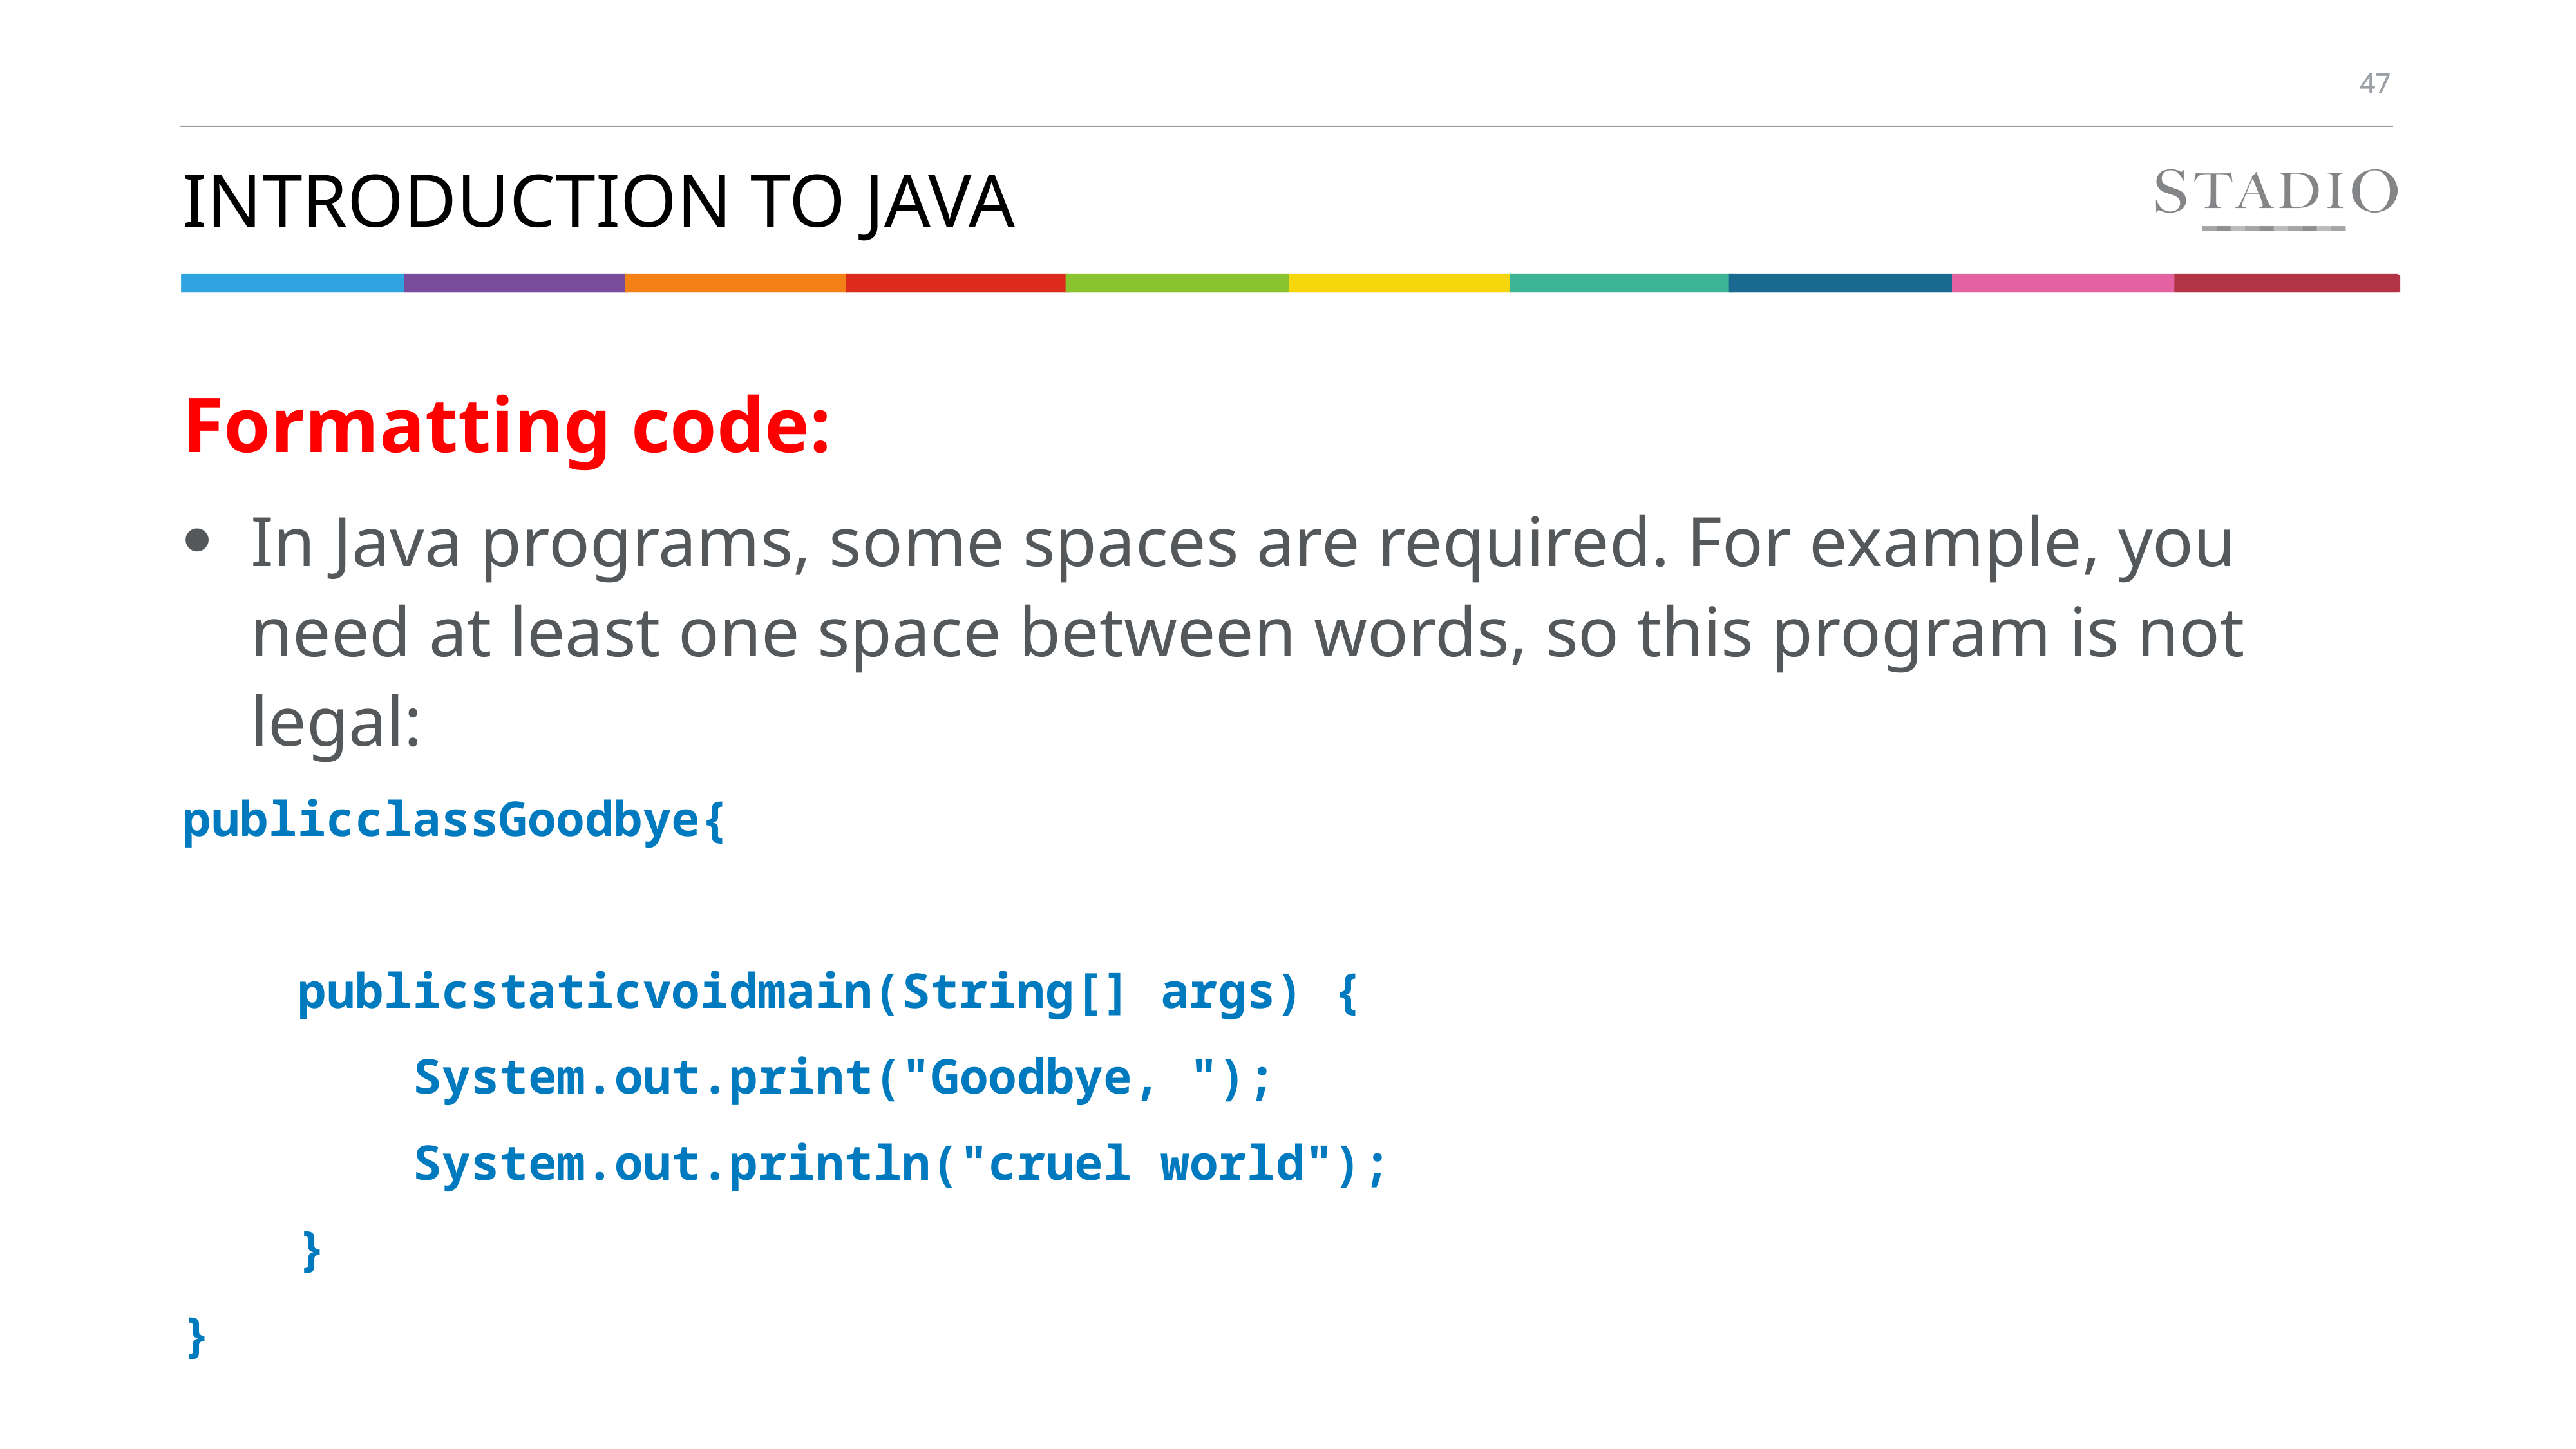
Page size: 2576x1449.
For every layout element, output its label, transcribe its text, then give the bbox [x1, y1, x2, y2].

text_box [181, 273, 2398, 293]
picture [2112, 126, 2441, 274]
title Introduction to java [182, 128, 2069, 131]
list Formatting code: In Java programs, some spaces are required. For example, you need at least one space between words, so this program is not legal: publicclassGoodbye{ publicstaticvoidmain(String[] args) { System.out.print("Goodbye, "); System.out.println("cruel world"); } } [182, 367, 2402, 1370]
text_box [178, 131, 2398, 279]
